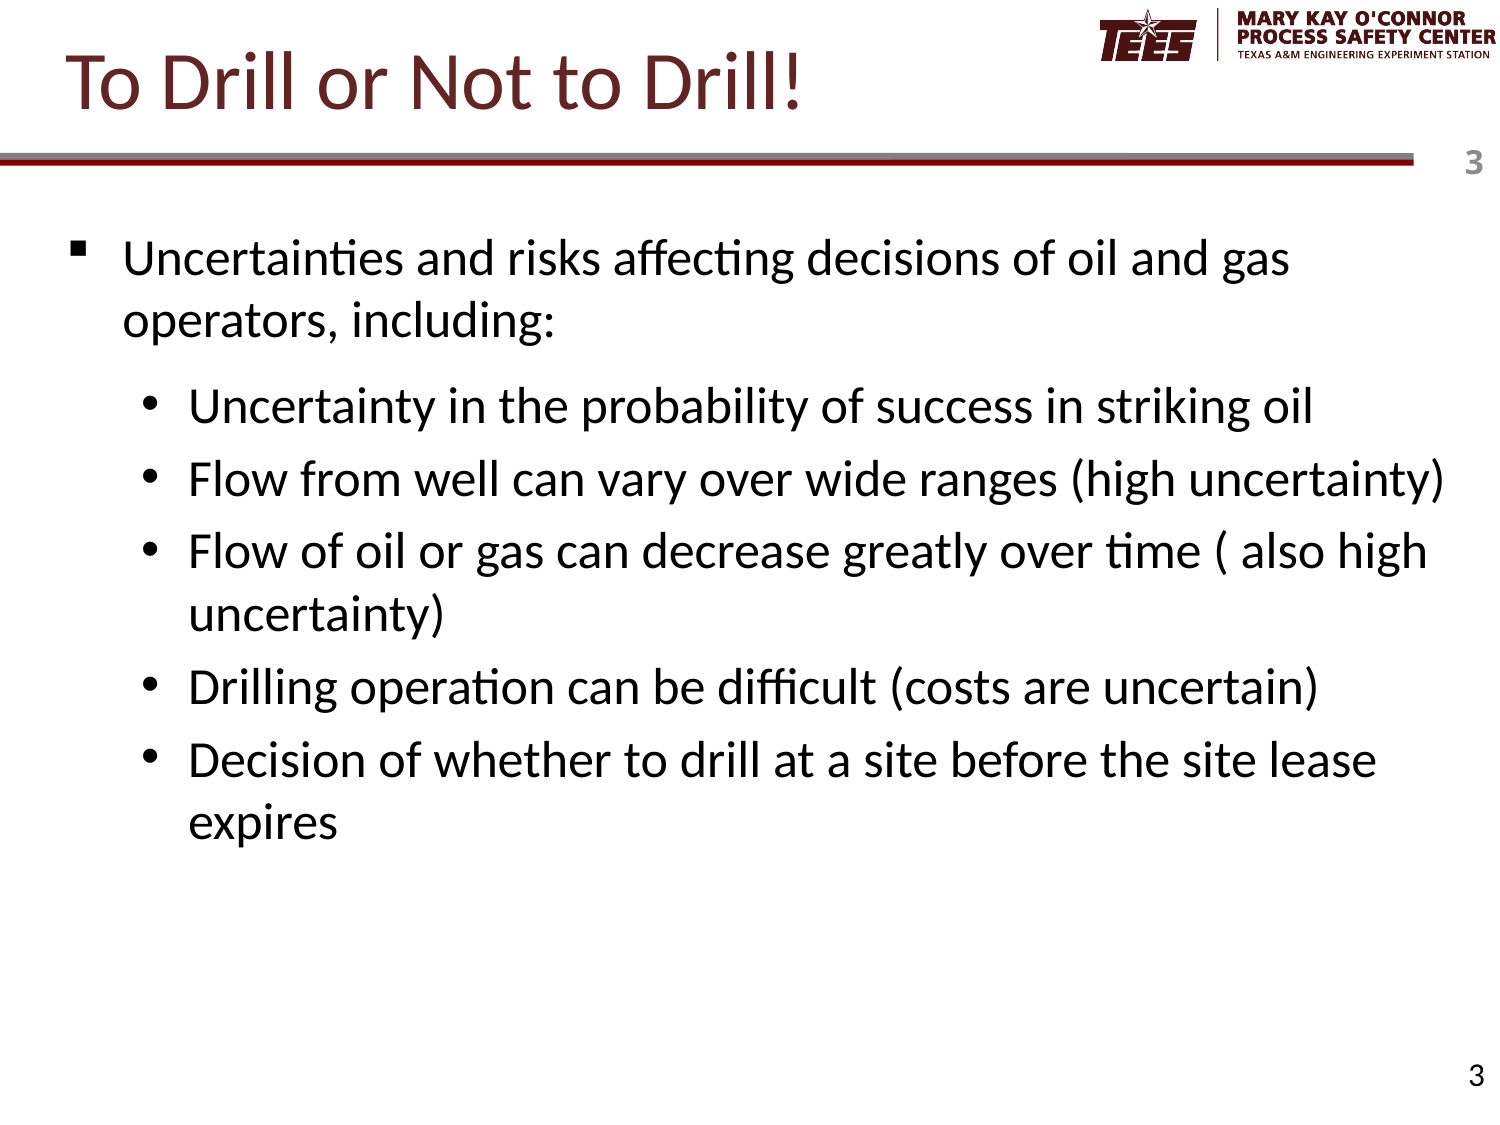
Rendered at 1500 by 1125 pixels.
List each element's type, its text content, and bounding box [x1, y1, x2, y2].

picture [1100, 8, 1496, 61]
slide_number 3 [1149, 1042, 1500, 1103]
list Uncertainties and risks affecting decisions of oil and gas operators, including: Uncertainty in the probability of success in striking oil Flow from well can vary over wide ranges (high uncertainty) Flow of oil or gas can decrease greatly over time ( also high uncertainty) Drilling operation can be difficult (costs are uncertain) Decision of whether to drill at a site before the site lease expires [51, 216, 1476, 1075]
title To Drill or Not to Drill! [50, 8, 1088, 144]
